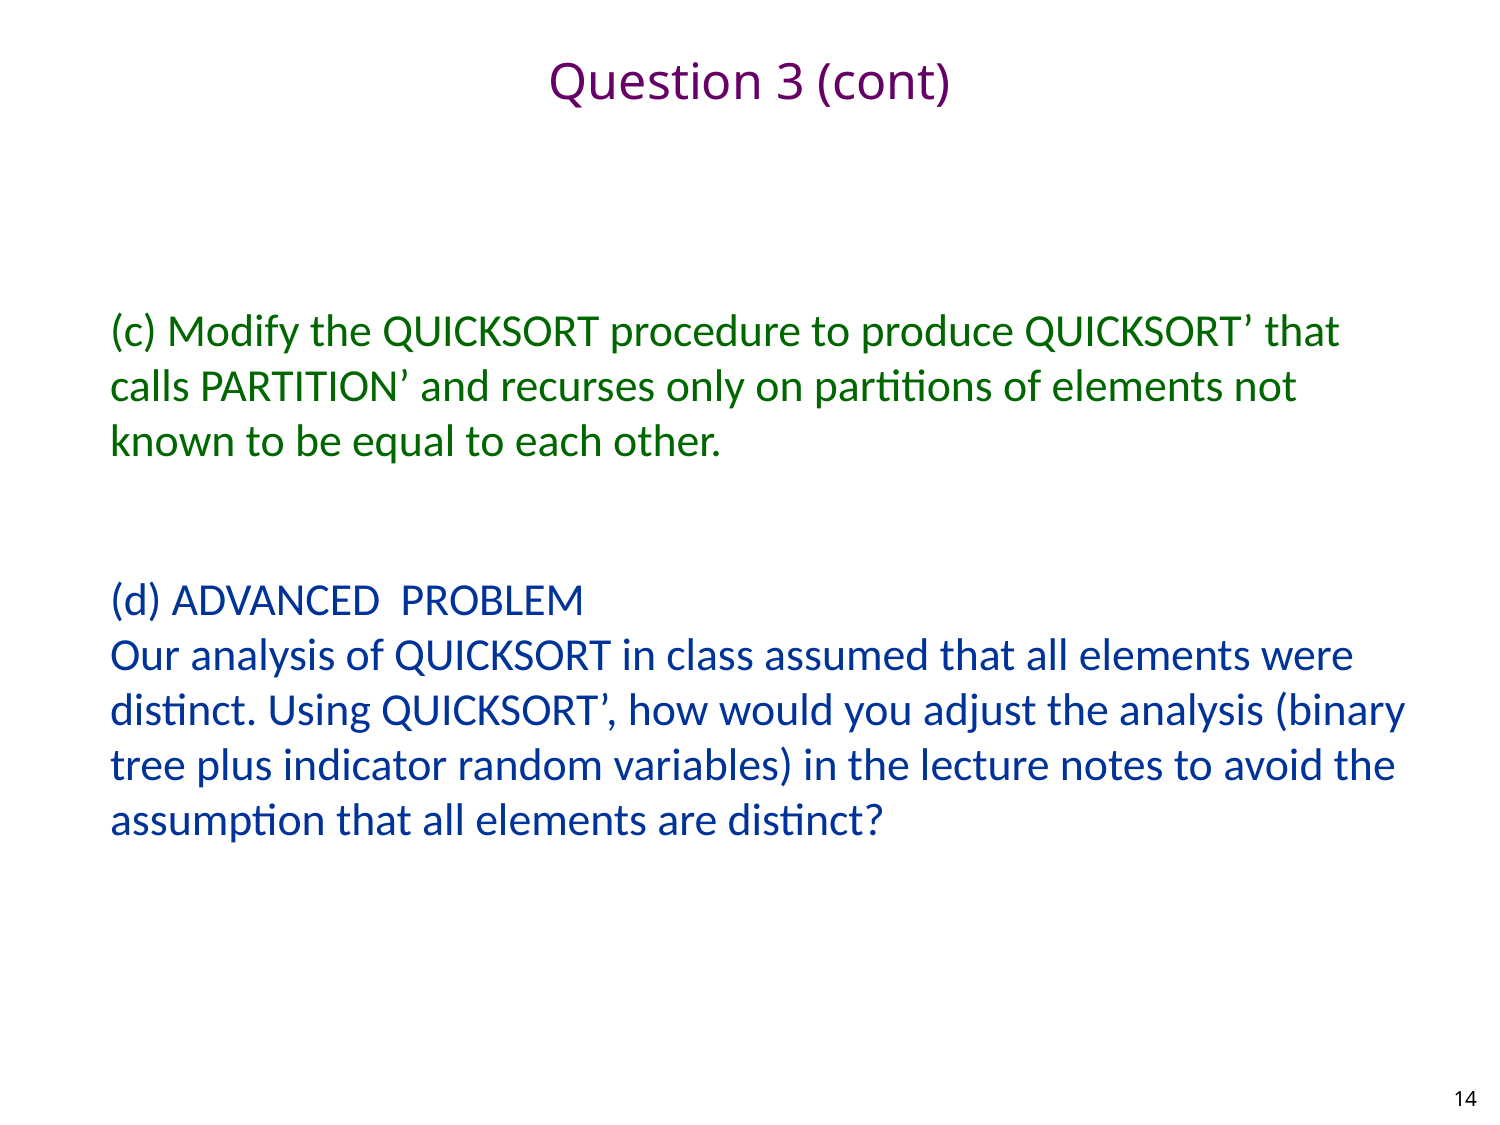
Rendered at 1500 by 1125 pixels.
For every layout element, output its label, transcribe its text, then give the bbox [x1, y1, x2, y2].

title Question 3 (cont) [0, 50, 1500, 125]
slide_number 14 [1179, 1081, 1493, 1119]
